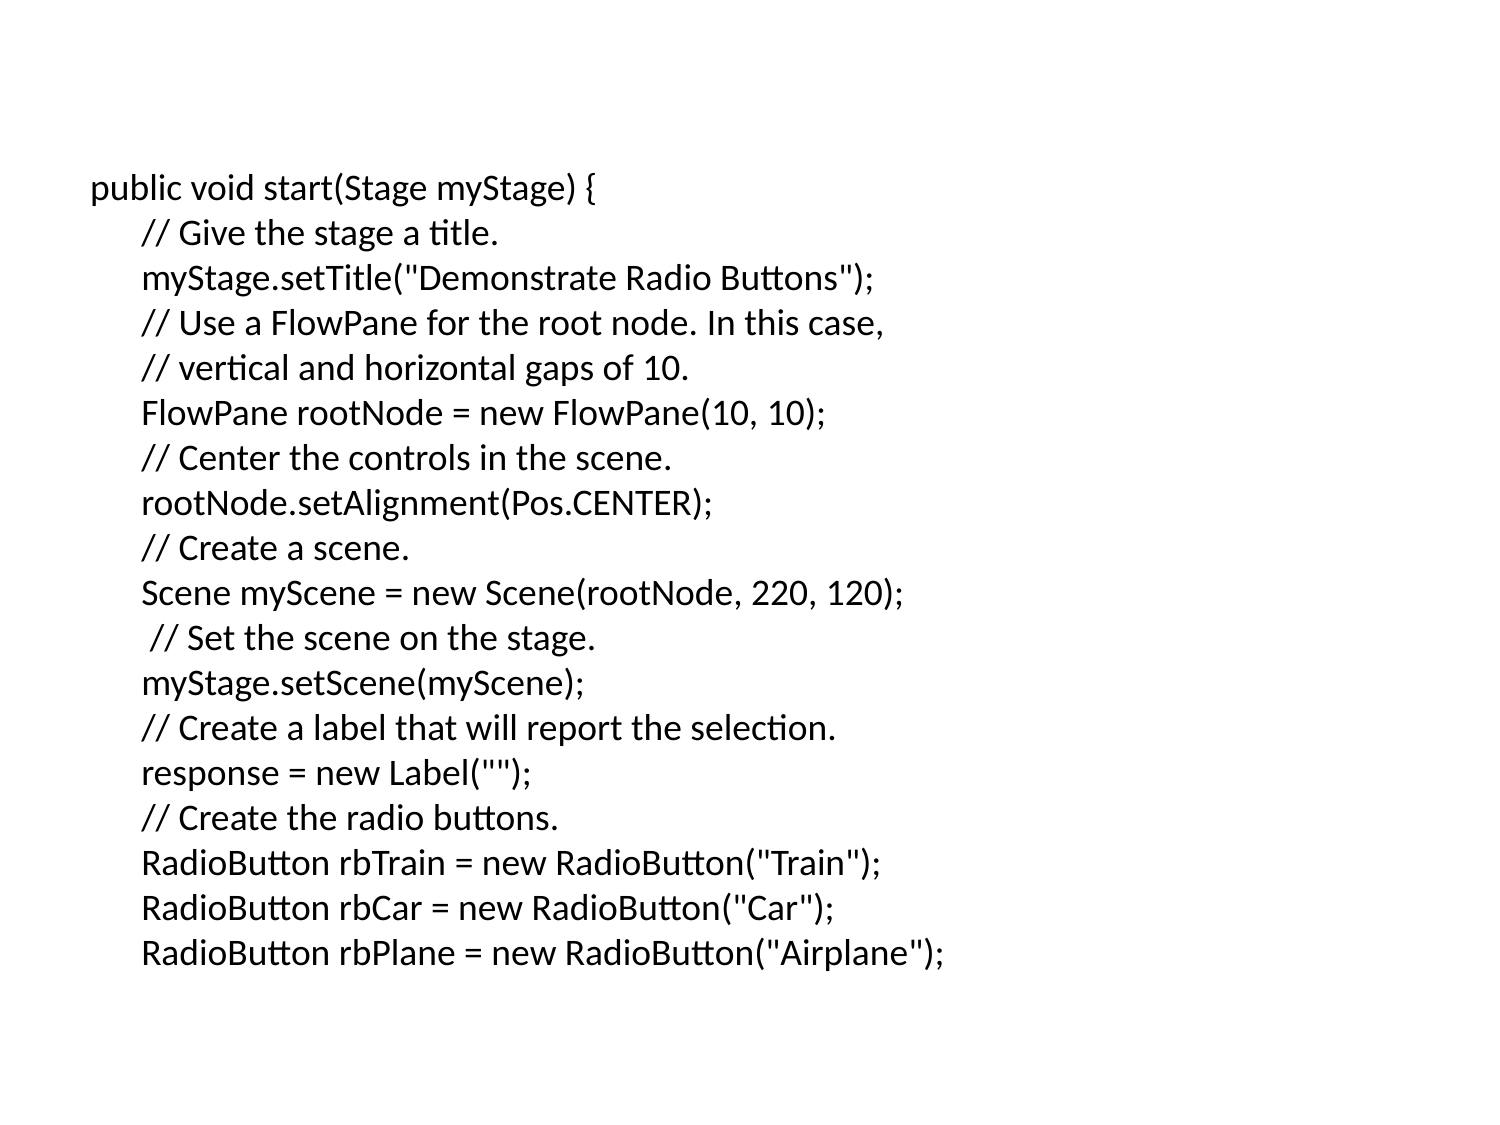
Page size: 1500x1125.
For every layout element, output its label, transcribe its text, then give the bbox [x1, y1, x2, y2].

text_box public void start(Stage myStage) { // Give the stage a title. myStage.setTitle("Demonstrate Radio Buttons"); // Use a FlowPane for the root node. In this case, // vertical and horizontal gaps of 10. FlowPane rootNode = new FlowPane(10, 10); // Center the controls in the scene. rootNode.setAlignment(Pos.CENTER); // Create a scene. Scene myScene = new Scene(rootNode, 220, 120); // Set the scene on the stage. myStage.setScene(myScene); // Create a label that will report the selection. response = new Label(""); // Create the radio buttons. RadioButton rbTrain = new RadioButton("Train"); RadioButton rbCar = new RadioButton("Car"); RadioButton rbPlane = new RadioButton("Airplane"); [75, 155, 1439, 980]
